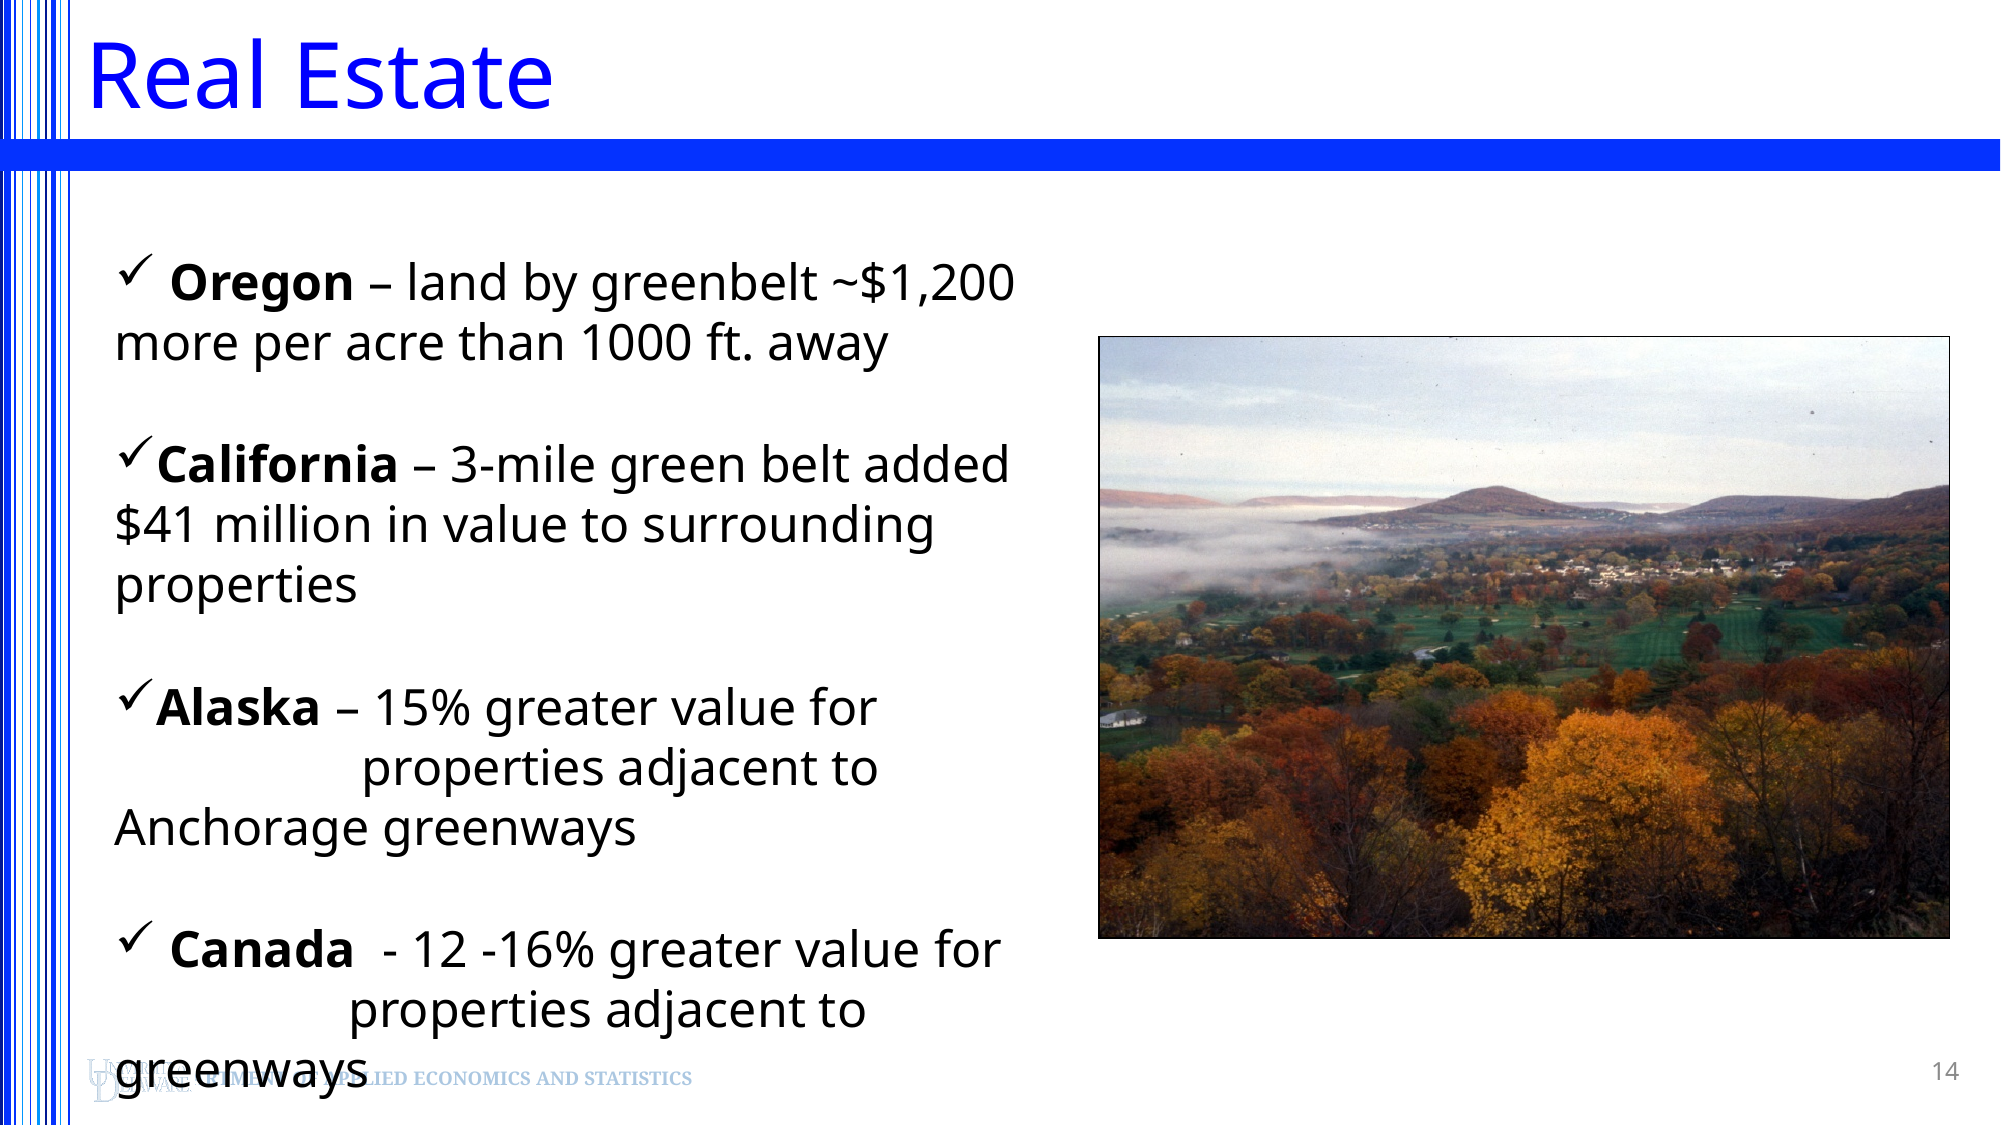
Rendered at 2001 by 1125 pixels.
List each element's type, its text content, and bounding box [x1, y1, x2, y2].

text_box Real Estate [70, 0, 1850, 145]
text_box Oregon – land by greenbelt ~$1,200 more per acre than 1000 ft. away California – 3-mile green belt added $41 million in value to surrounding properties Alaska – 15% greater value for properties adjacent to Anchorage greenways Canada - 12 -16% greater value for properties adjacent to greenways [99, 243, 1100, 1105]
slide_number 14 [1524, 1042, 1975, 1103]
picture [1099, 337, 1949, 938]
